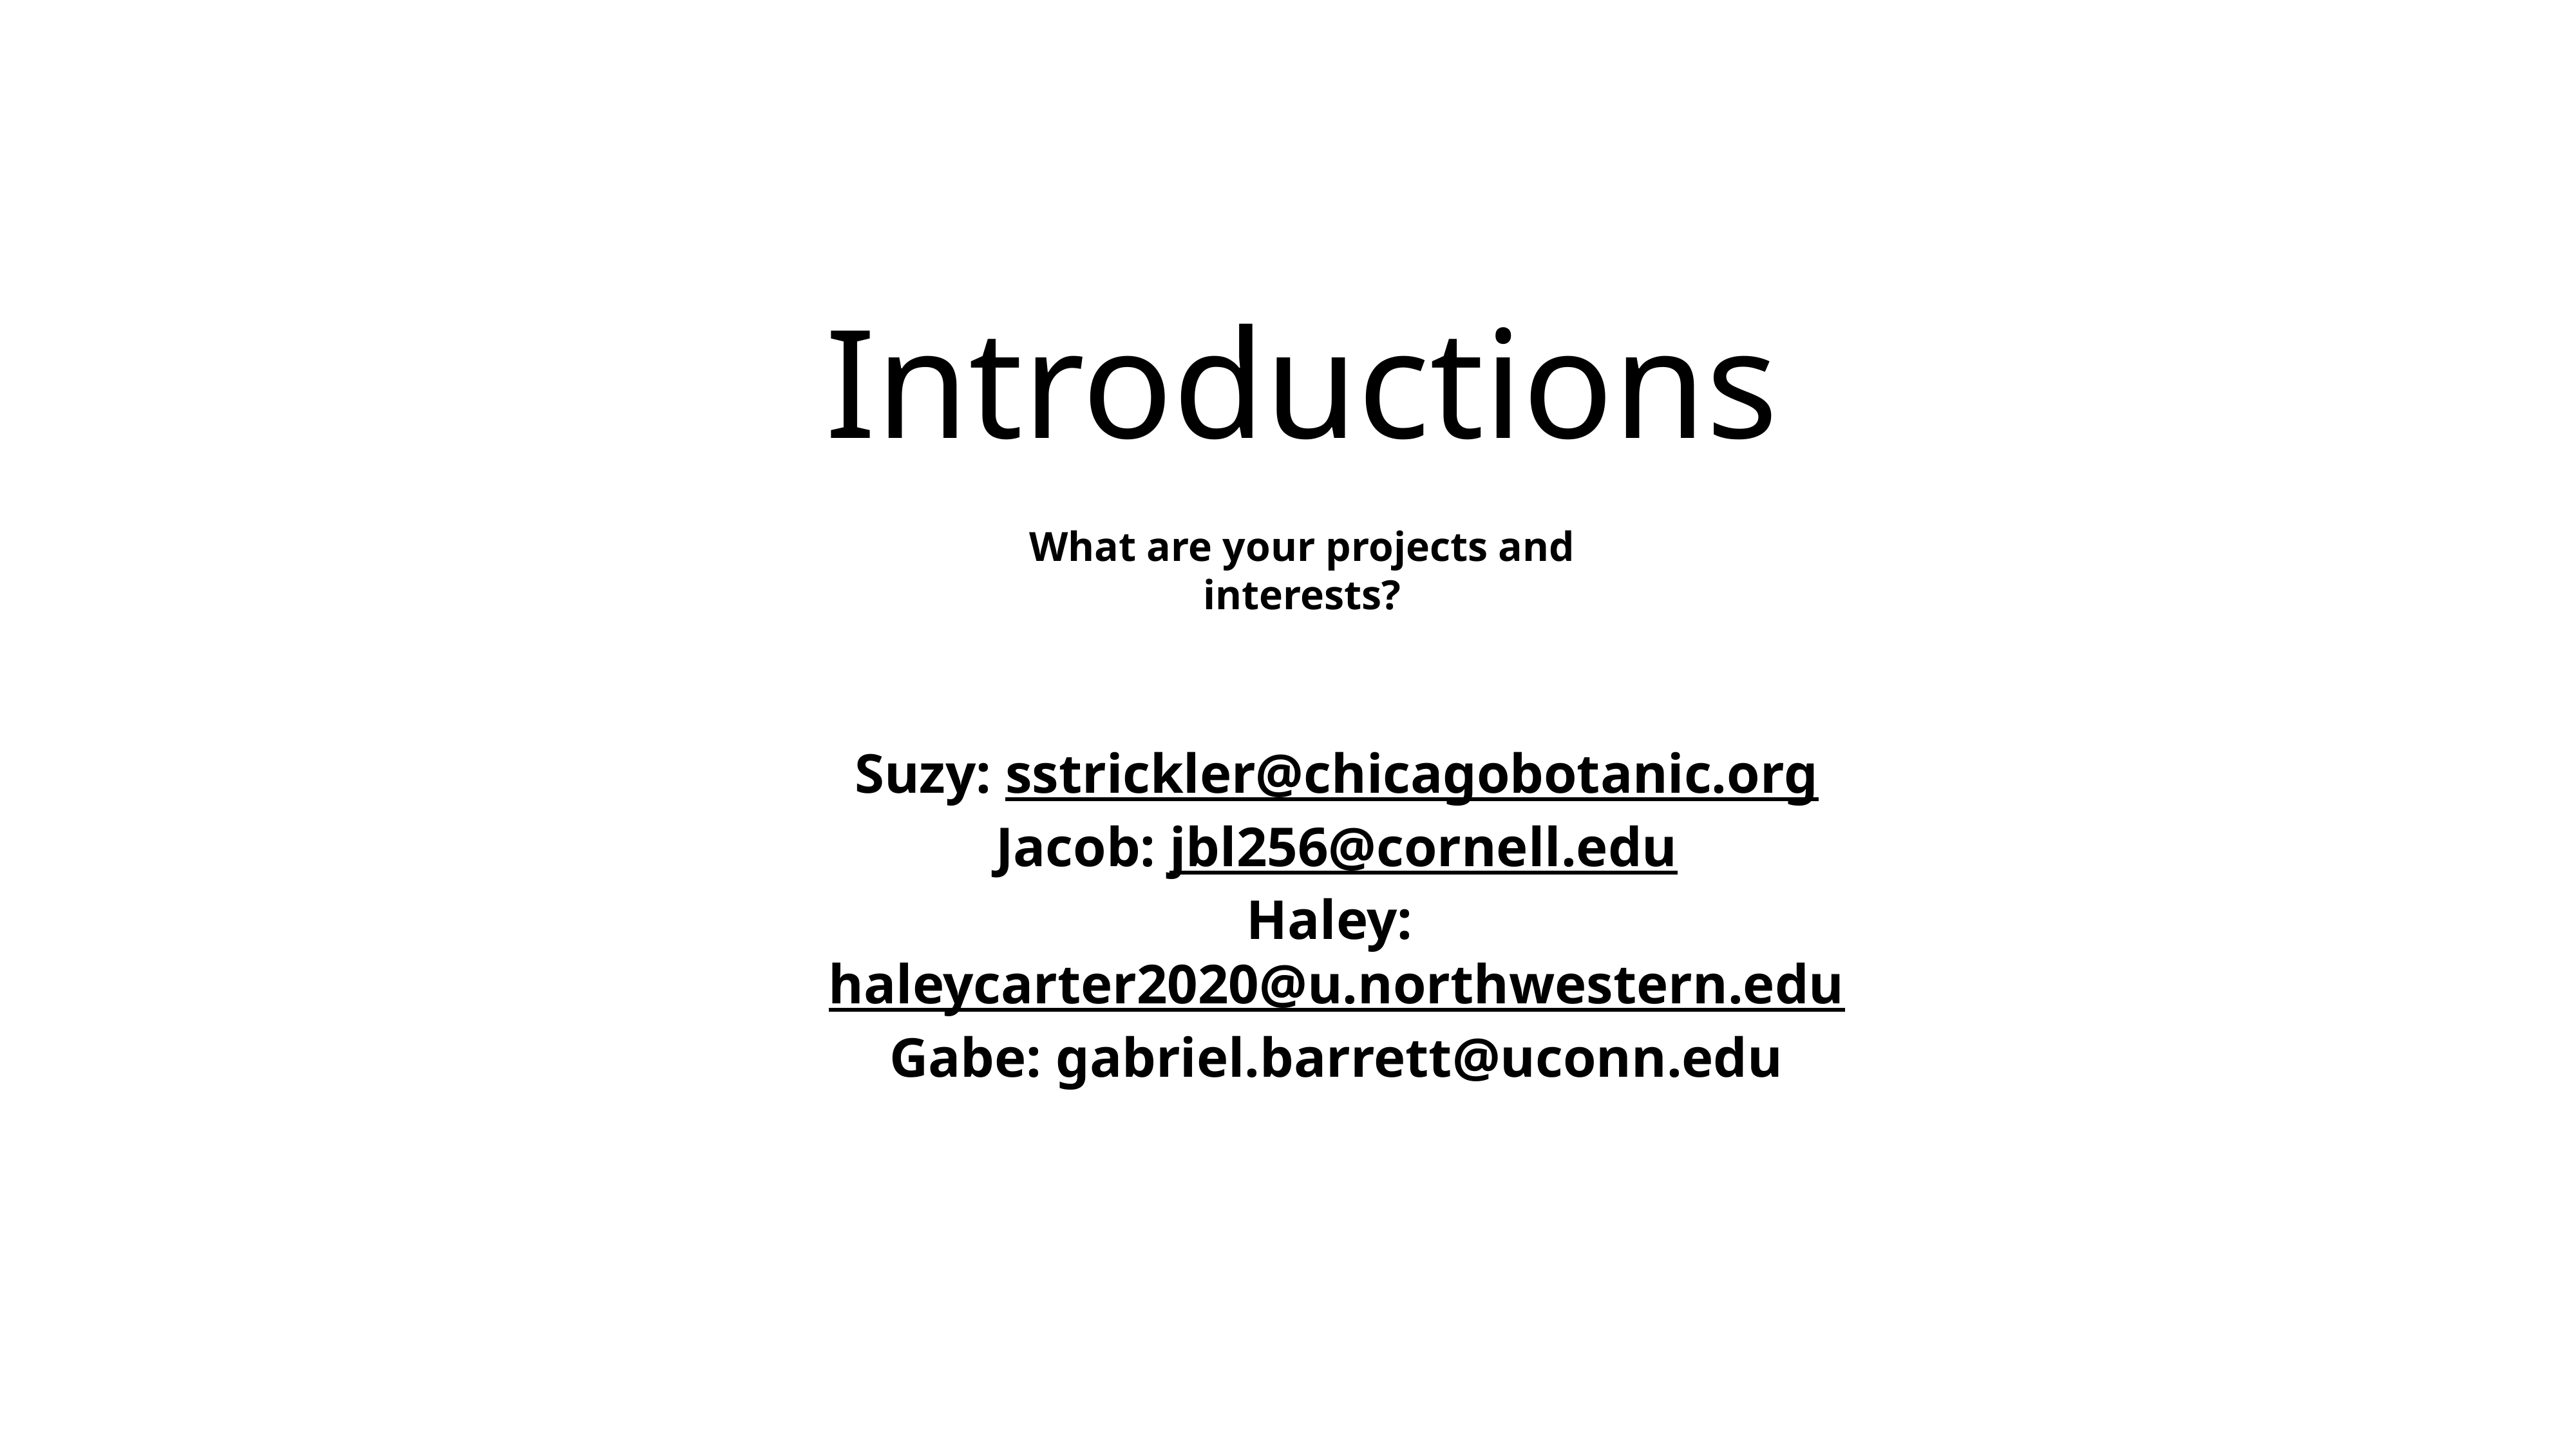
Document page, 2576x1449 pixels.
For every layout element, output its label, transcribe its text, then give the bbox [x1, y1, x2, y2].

title Introductions [202, 132, 2403, 624]
text_box Suzy: sstrickler@chicagobotanic.org Jacob: jbl256@cornell.edu Haley: haleycarter2020@u.northwestern.edu Gabe: gabriel.barrett@uconn.edu [752, 734, 1922, 1094]
text_box What are your projects and interests? [976, 515, 1628, 623]
